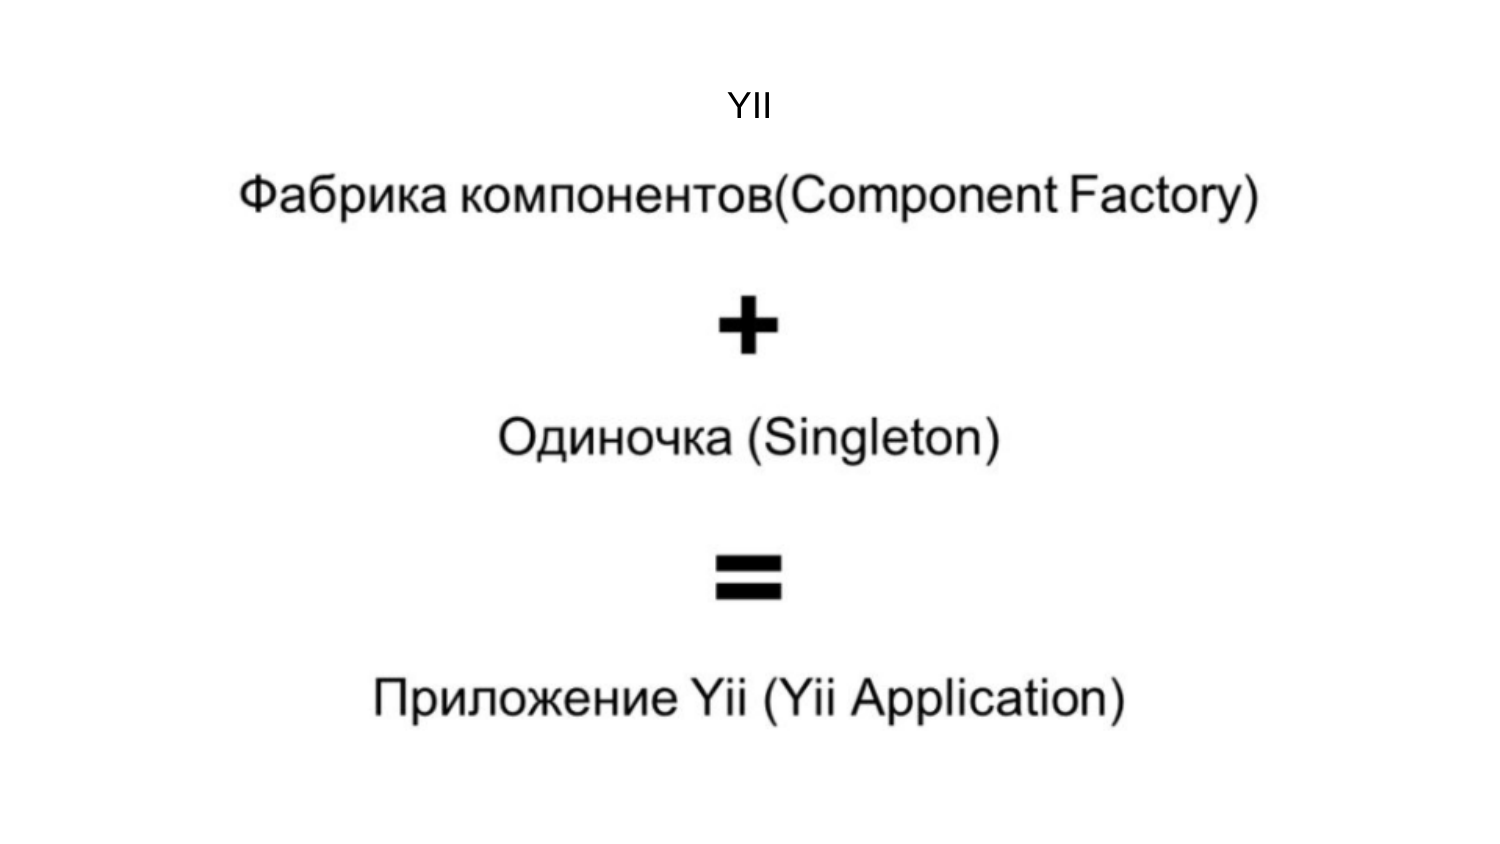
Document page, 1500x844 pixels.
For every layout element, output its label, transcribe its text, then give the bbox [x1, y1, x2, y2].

picture [218, 138, 1279, 781]
title YII [75, 33, 1425, 175]
